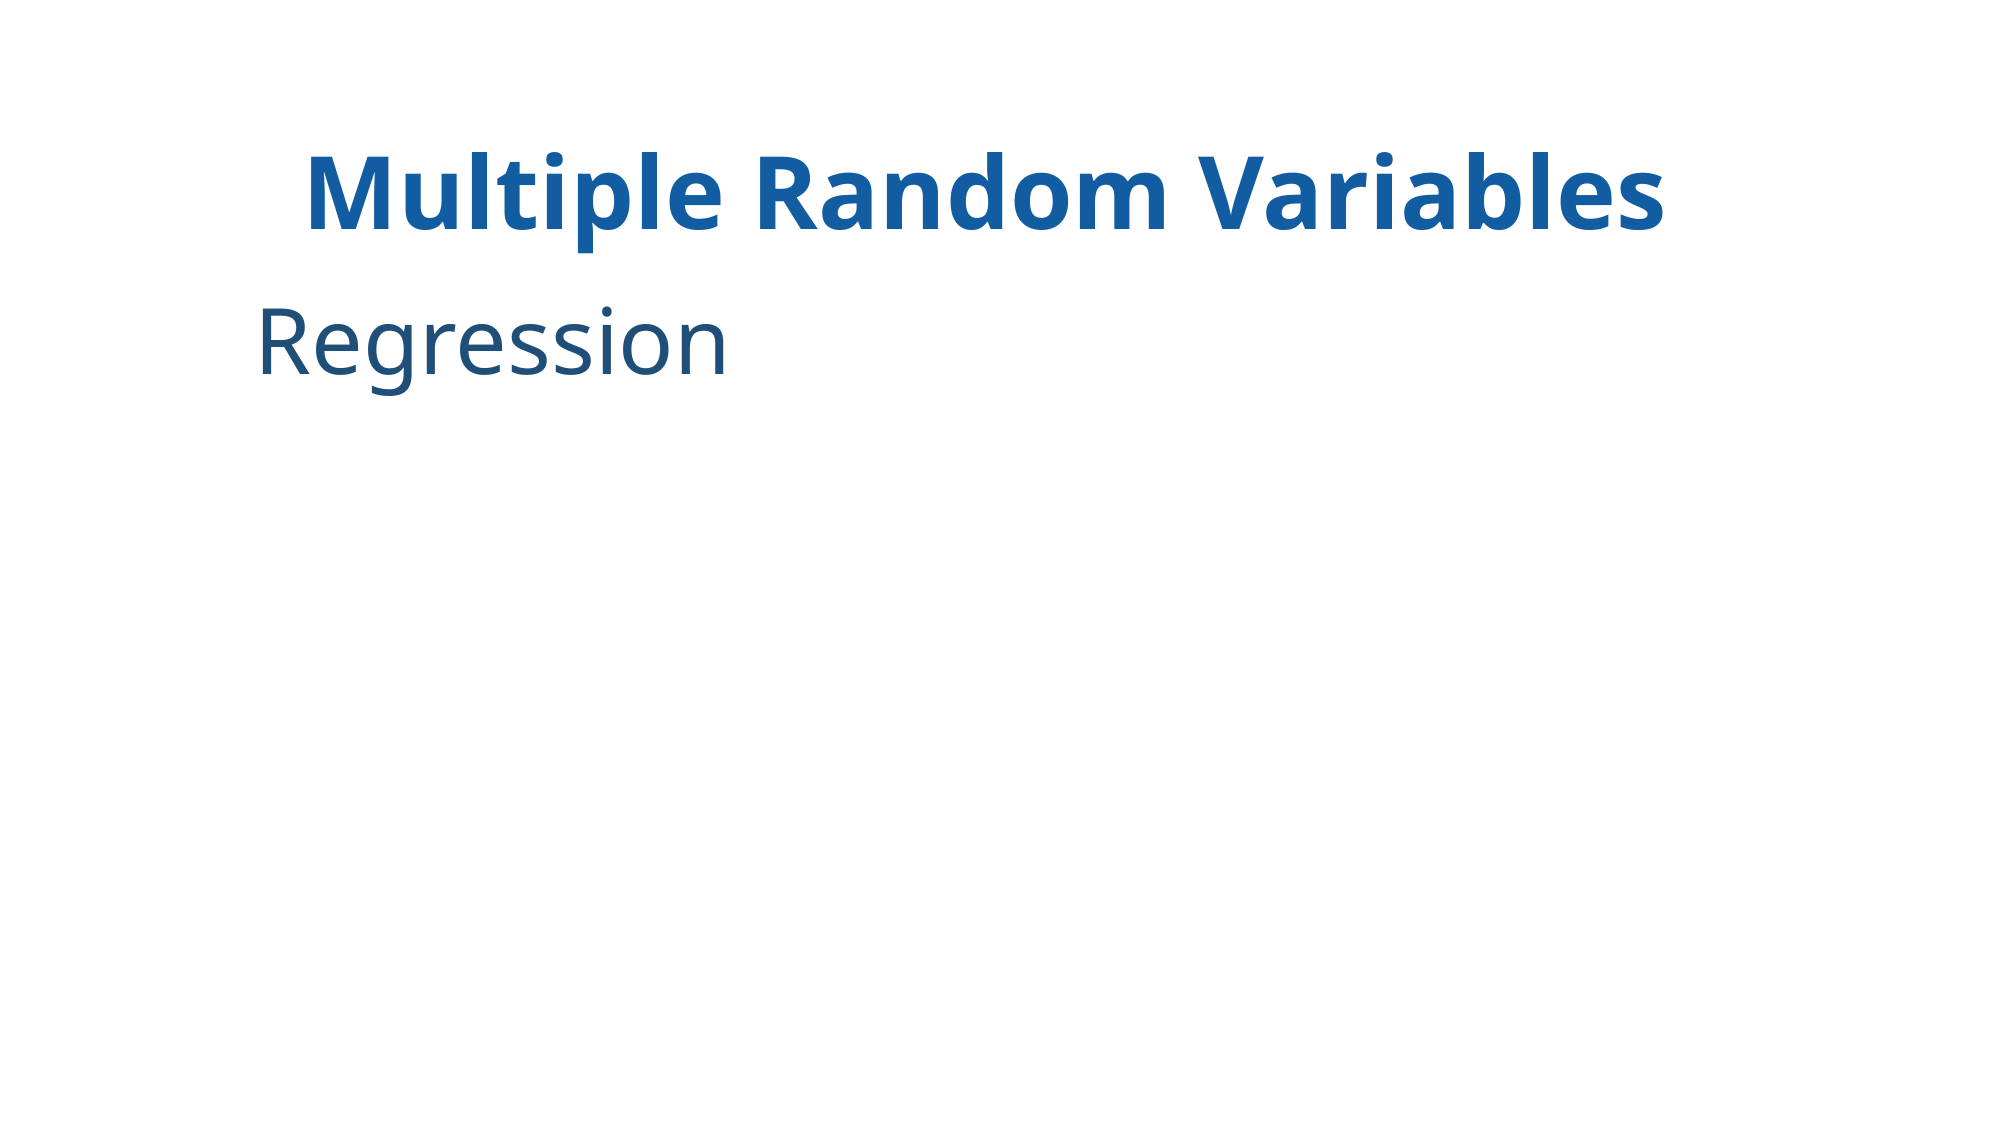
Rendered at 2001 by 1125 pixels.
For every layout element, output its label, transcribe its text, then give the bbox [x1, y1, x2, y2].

text_box Regression [90, 258, 1942, 400]
text_box Multiple Random Variables [0, 109, 1985, 259]
